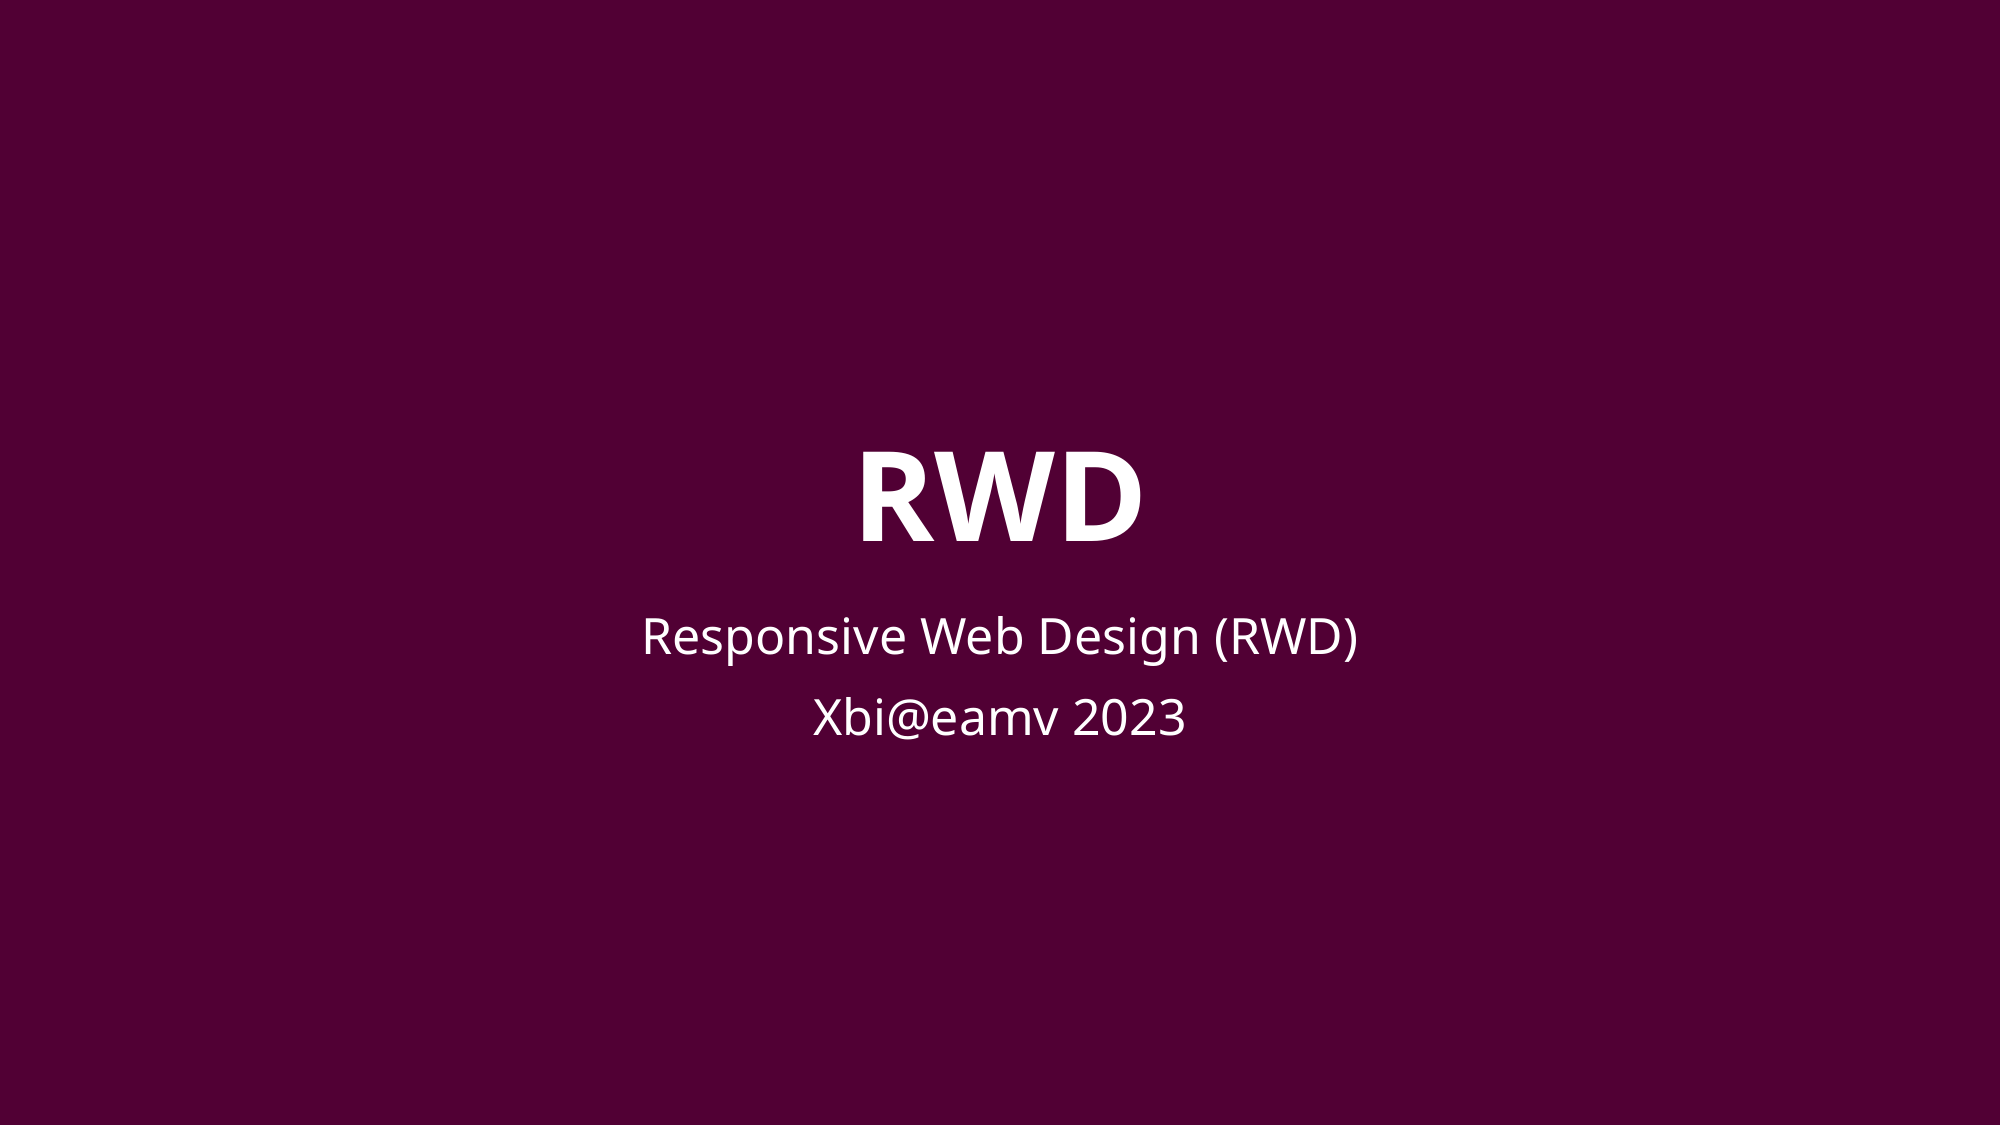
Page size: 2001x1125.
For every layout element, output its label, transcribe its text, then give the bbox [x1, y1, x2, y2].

title RWD [249, 184, 1750, 576]
subtitle Responsive Web Design (RWD) Xbi@eamv 2023 [249, 590, 1750, 863]
